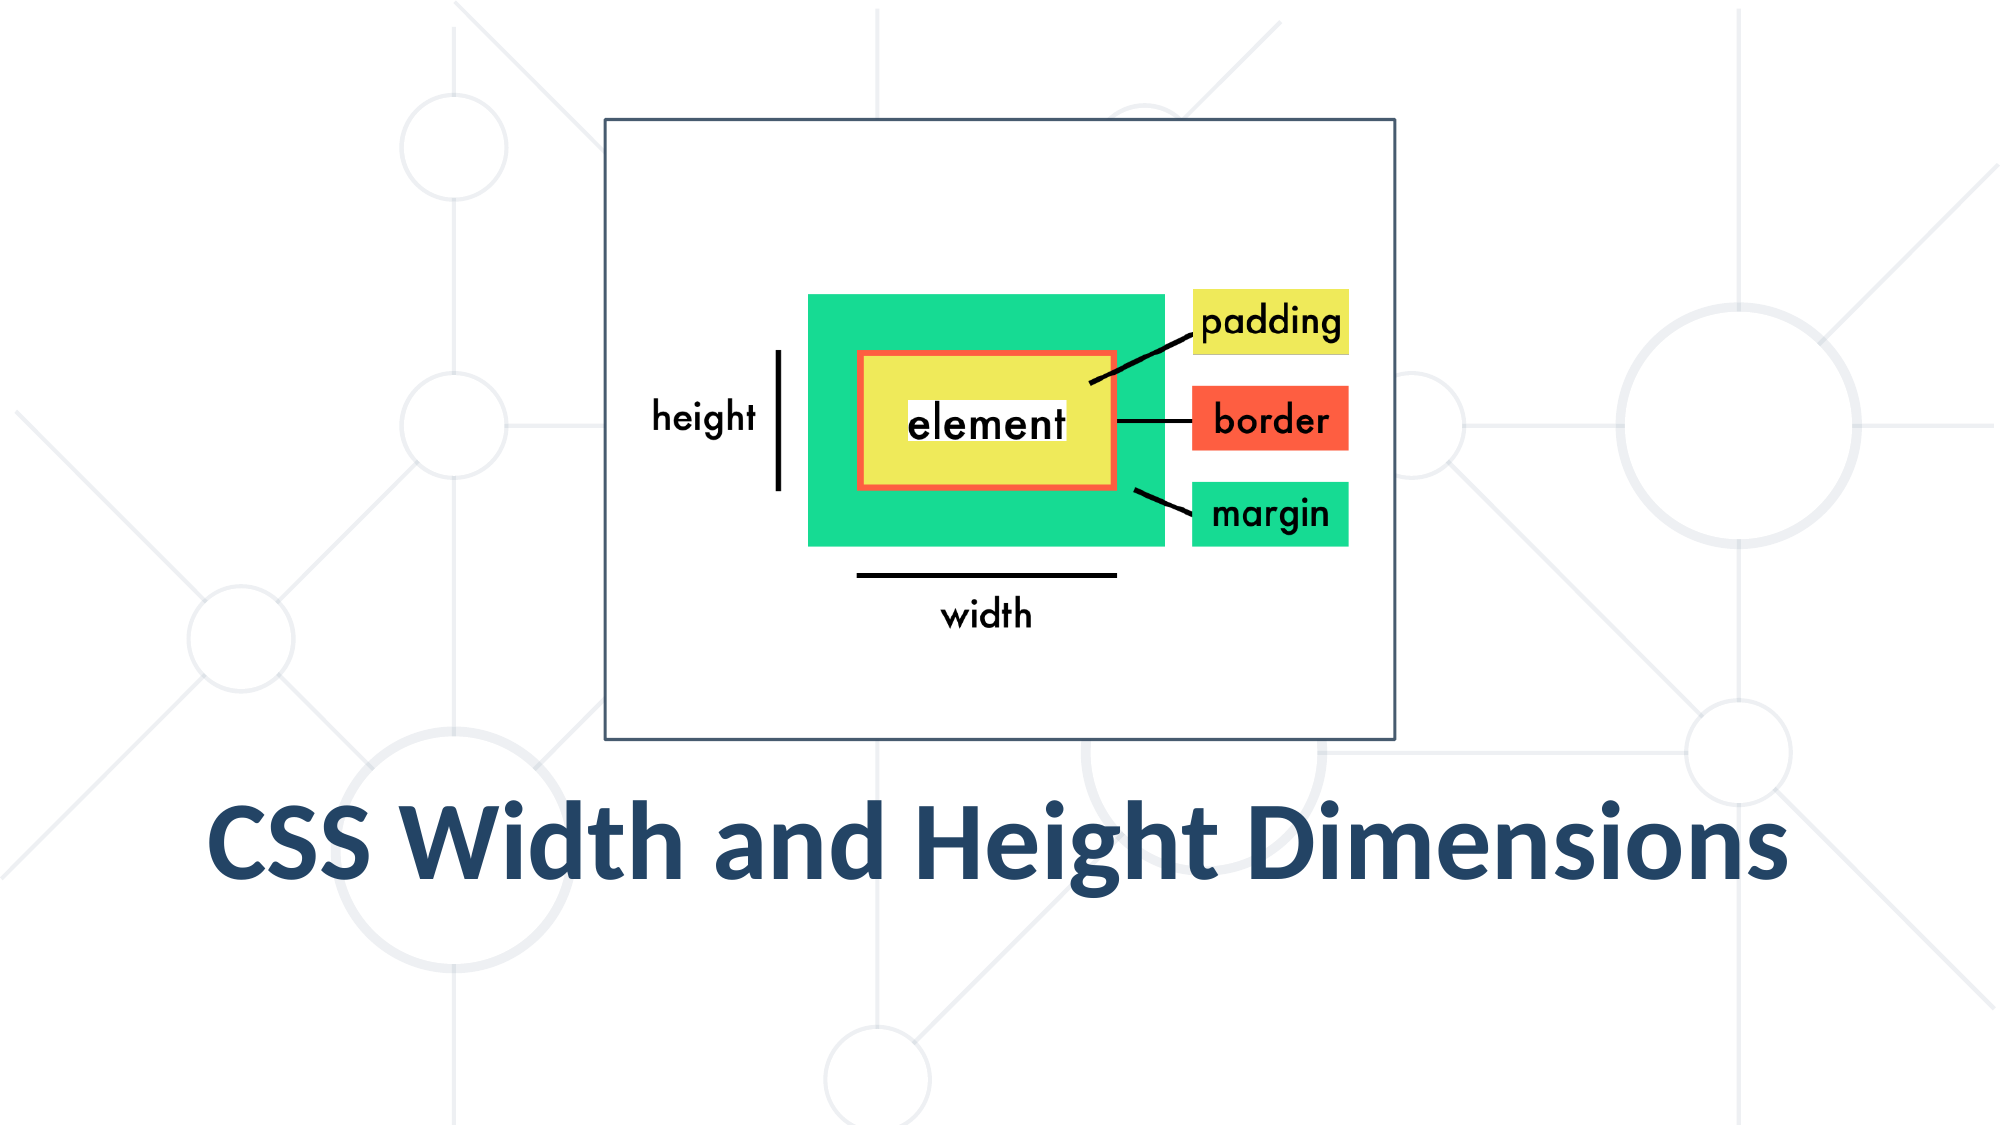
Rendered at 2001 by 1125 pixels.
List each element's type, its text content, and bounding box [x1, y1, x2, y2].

title CSS Width and Height Dimensions [100, 771, 1900, 898]
picture [650, 289, 1350, 637]
text_box [603, 117, 1397, 742]
